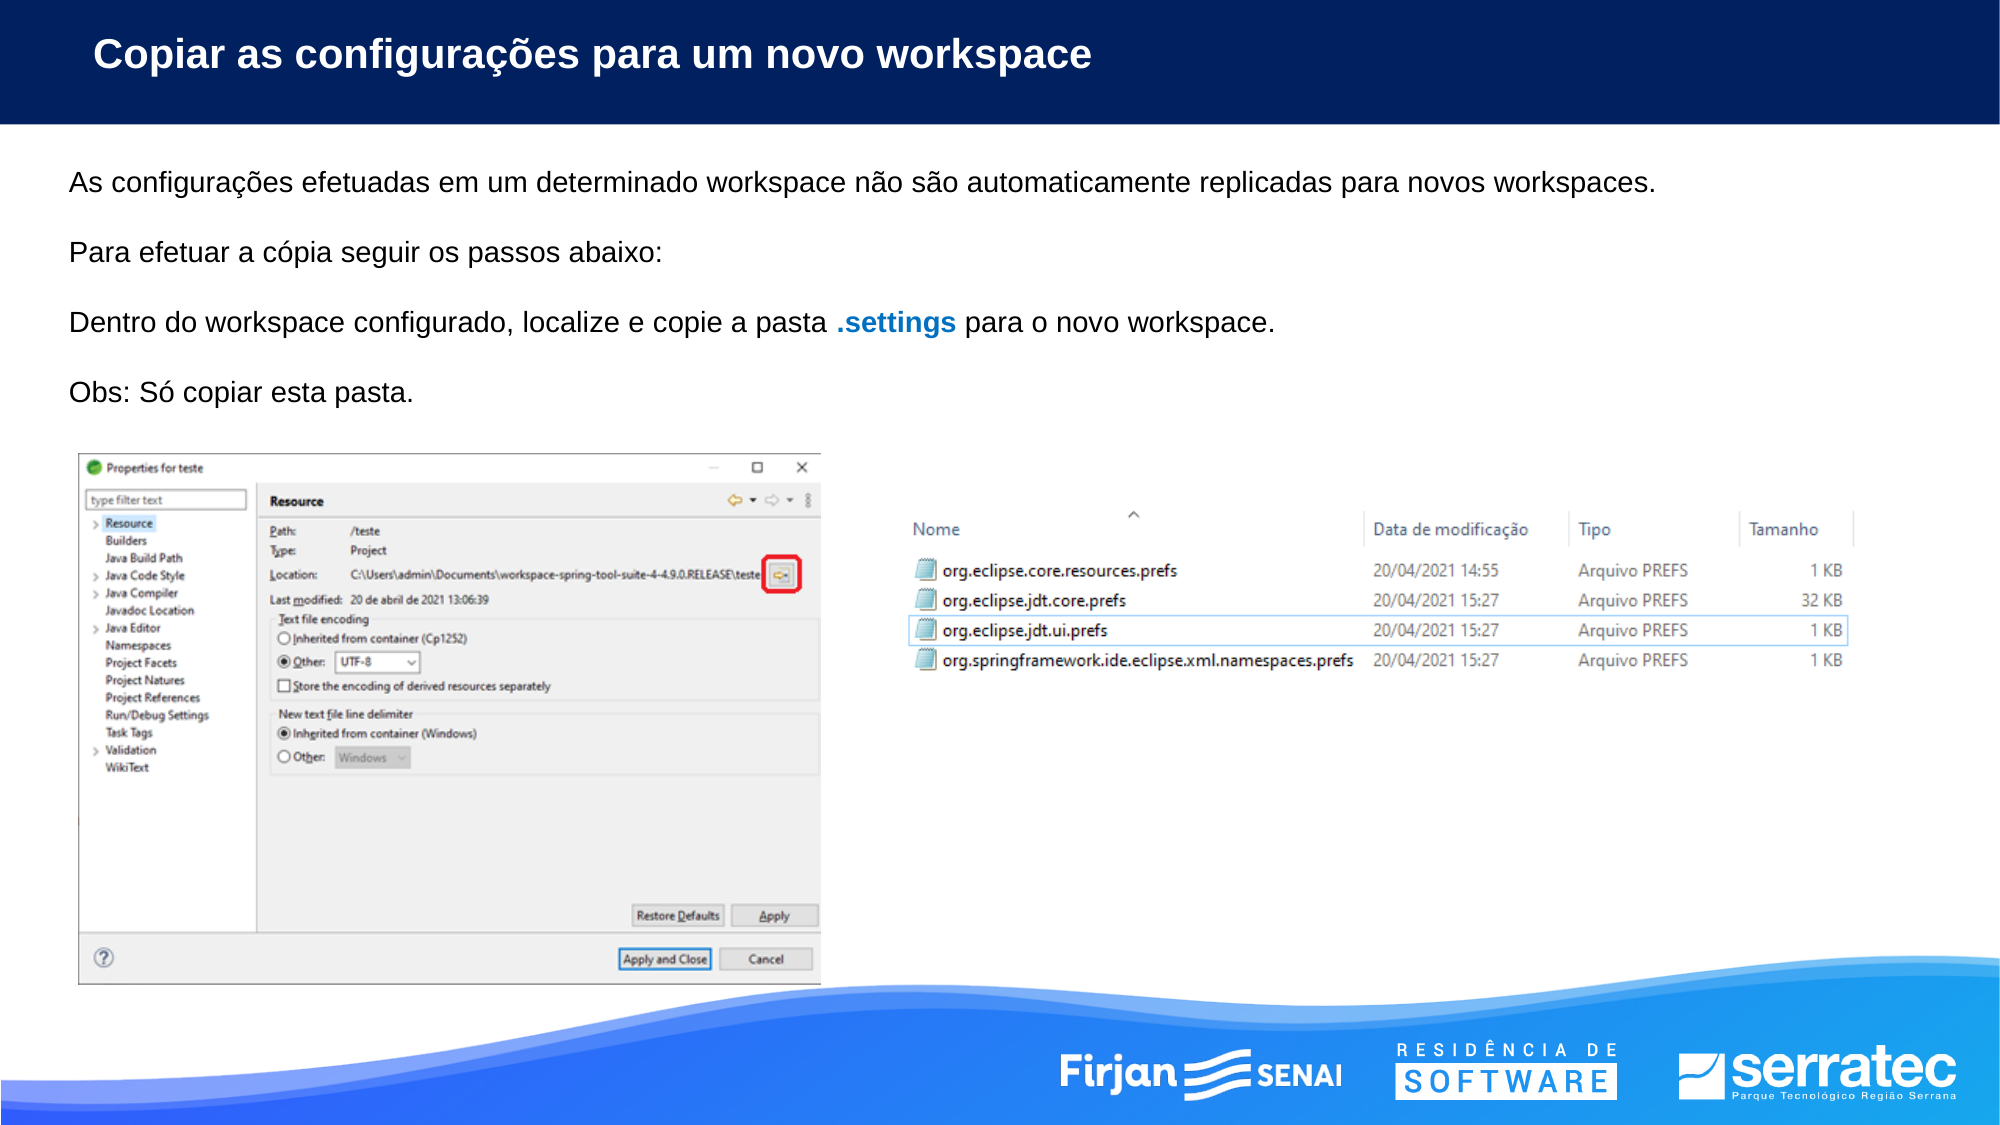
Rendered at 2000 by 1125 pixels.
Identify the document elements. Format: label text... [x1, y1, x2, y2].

picture [890, 507, 1897, 720]
text_box As configurações efetuadas em um determinado workspace não são automaticamente replicadas para novos workspaces. Para efetuar a cópia seguir os passos abaixo: Dentro do workspace configurado, localize e copie a pasta .settings para o novo workspace. Obs: Só copiar esta pasta. [53, 155, 1878, 451]
text_box Copiar as configurações para um novo workspace [78, 0, 2000, 104]
picture [1, 453, 2000, 1125]
